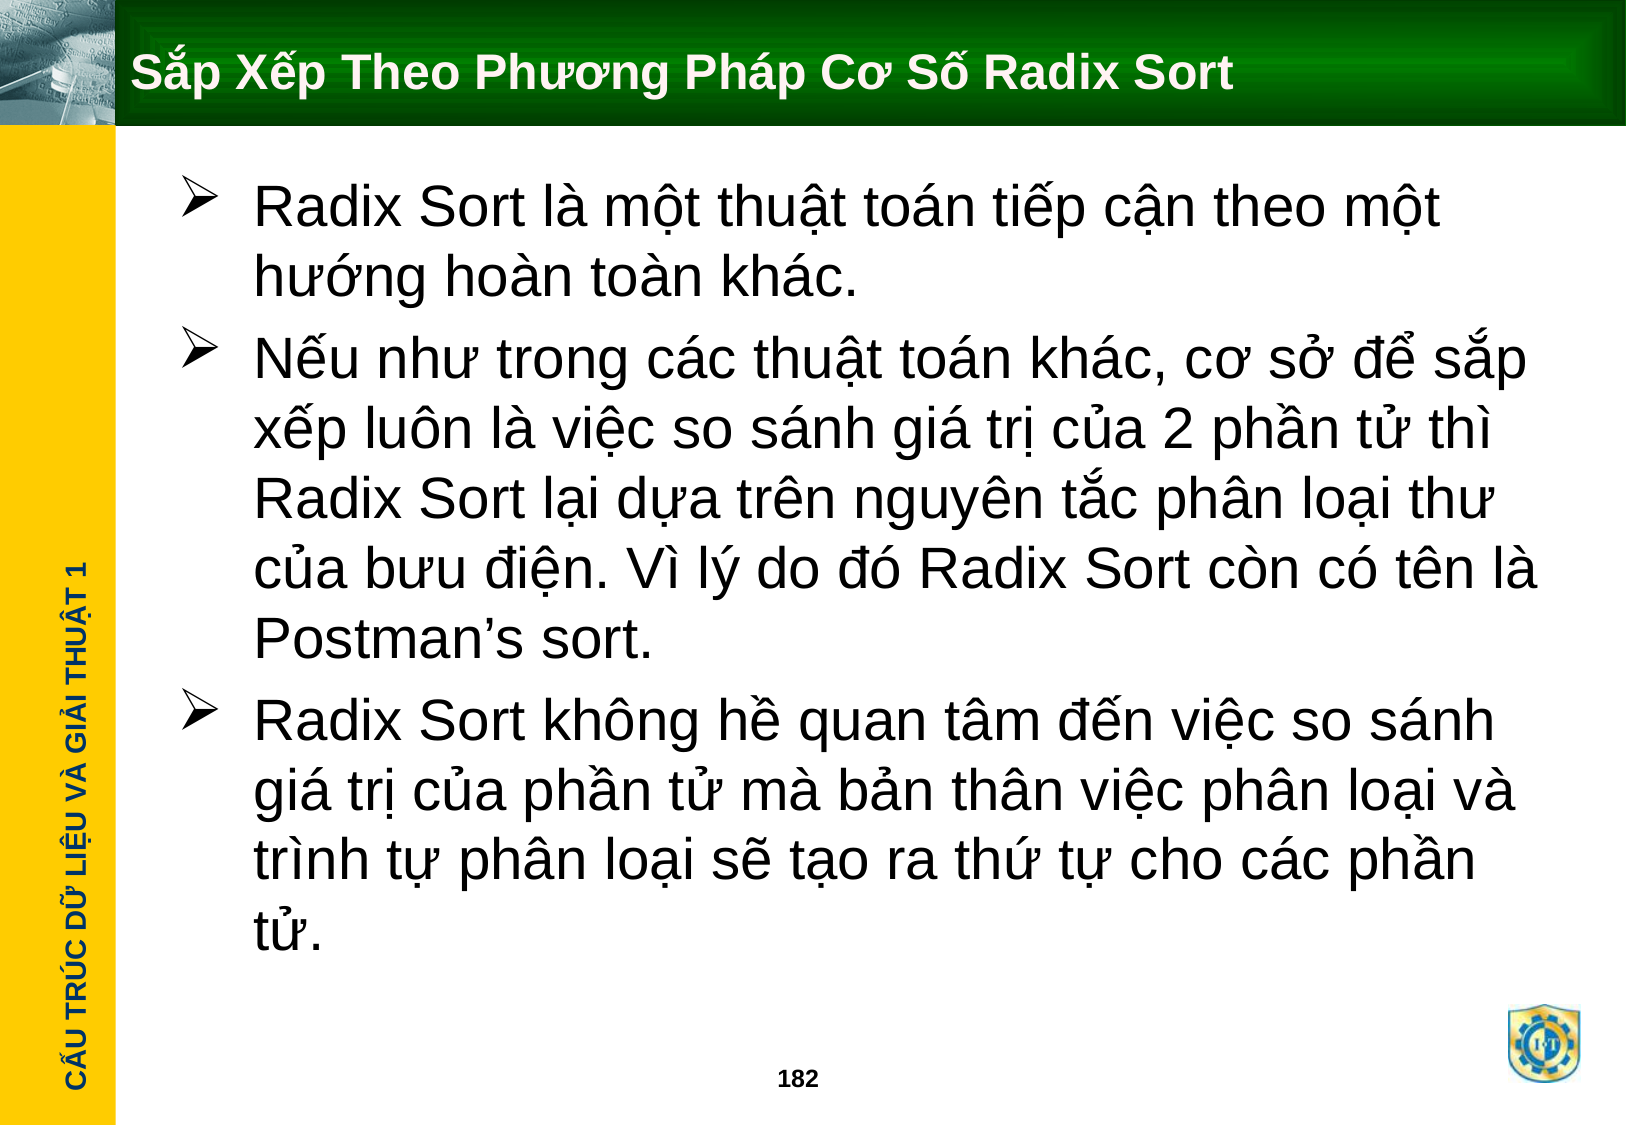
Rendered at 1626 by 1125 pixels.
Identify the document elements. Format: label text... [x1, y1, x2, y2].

list Radix Sort là một thuật toán tiếp cận theo một hướng hoàn toàn khác. Nếu như trong các thuật toán khác, cơ sở để sắp xếp luôn là việc so sánh giá trị của 2 phần tử thì Radix Sort lại dựa trên nguyên tắc phân loại thư của bưu điện. Vì lý do đó Radix Sort còn có tên là Postman’s sort. Radix Sort không hề quan tâm đến việc so sánh giá trị của phần tử mà bản thân việc phân loại và trình tự phân loại sẽ tạo ra thứ tự cho các phần tử. [162, 160, 1569, 1071]
picture [0, 0, 115, 125]
picture [1508, 1004, 1581, 1083]
title Sắp Xếp Theo Phương Pháp Cơ Số Radix Sort [115, 0, 1625, 126]
